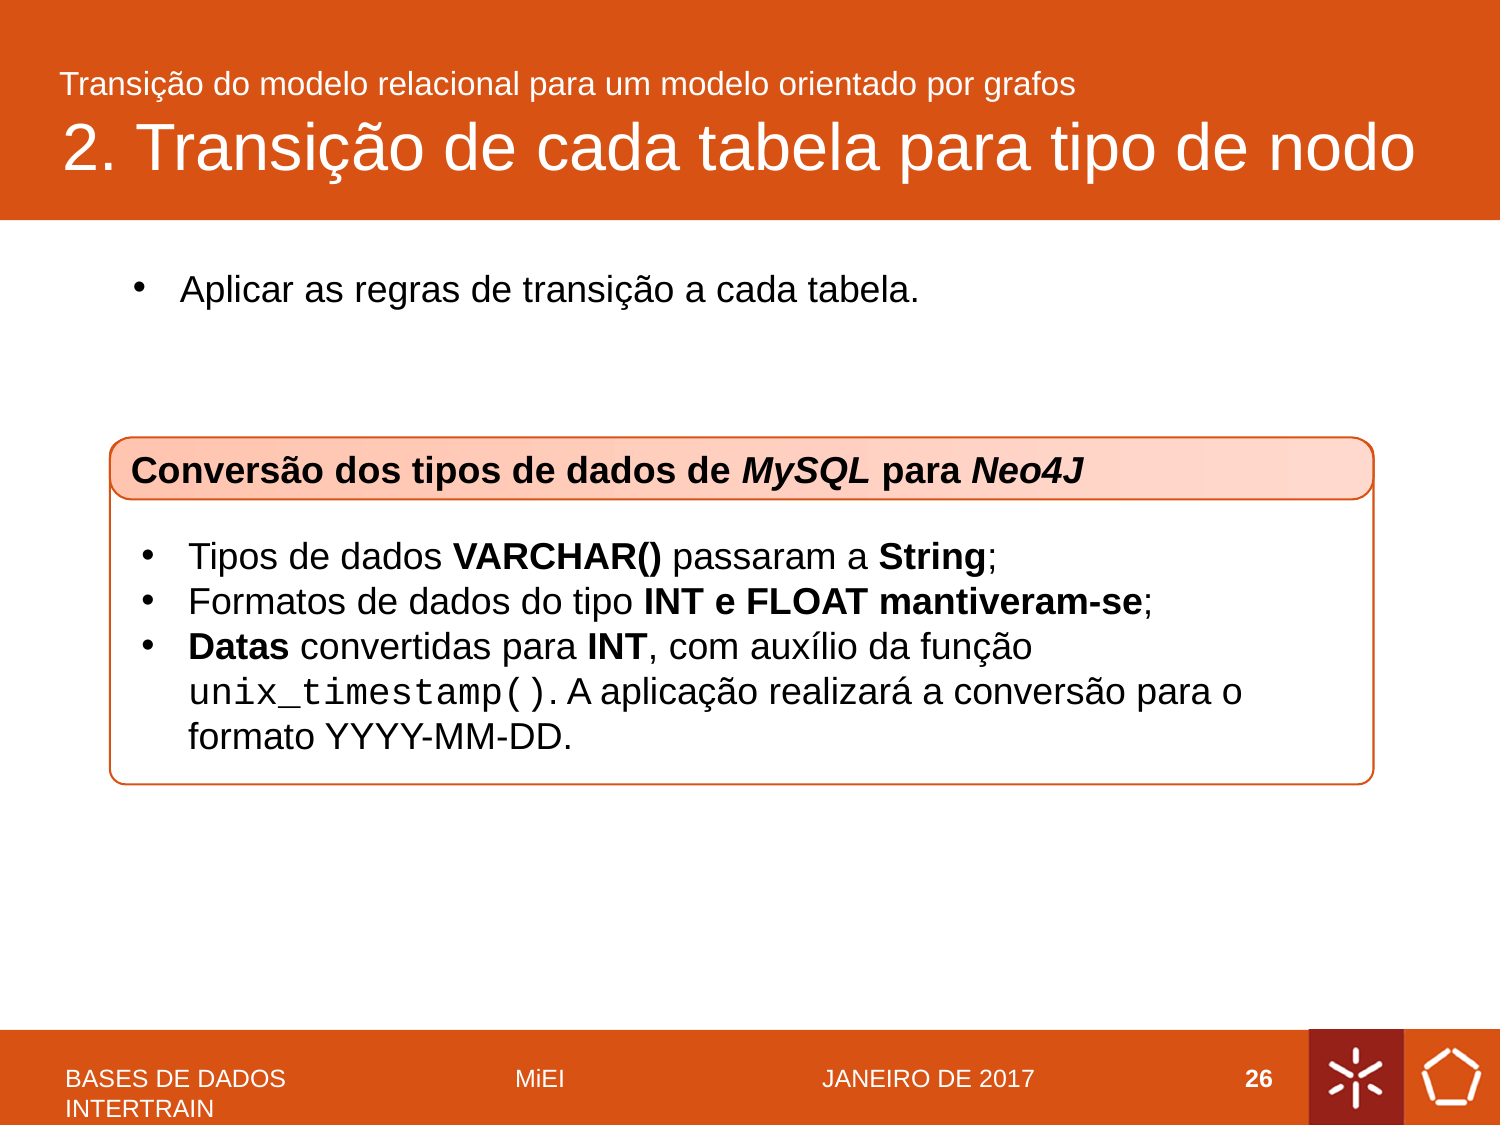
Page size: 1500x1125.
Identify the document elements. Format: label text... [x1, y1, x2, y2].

text_box Aplicar as regras de transição a cada tabela. [118, 257, 1366, 317]
text_box [0, 0, 1500, 221]
text_box BASES DE DADOS MiEI JANEIRO DE 2017 INTERTRAIN [50, 1054, 1289, 1125]
text_box [0, 1029, 1308, 1125]
slide_number 26 [1199, 1047, 1289, 1108]
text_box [109, 437, 1374, 785]
picture [1308, 1029, 1500, 1125]
text_box [49, 247, 1457, 1002]
text_box Transição do modelo relacional para um modelo orientado por grafos [44, 54, 1397, 109]
text_box 2. Transição de cada tabela para tipo de nodo [48, 95, 1500, 191]
